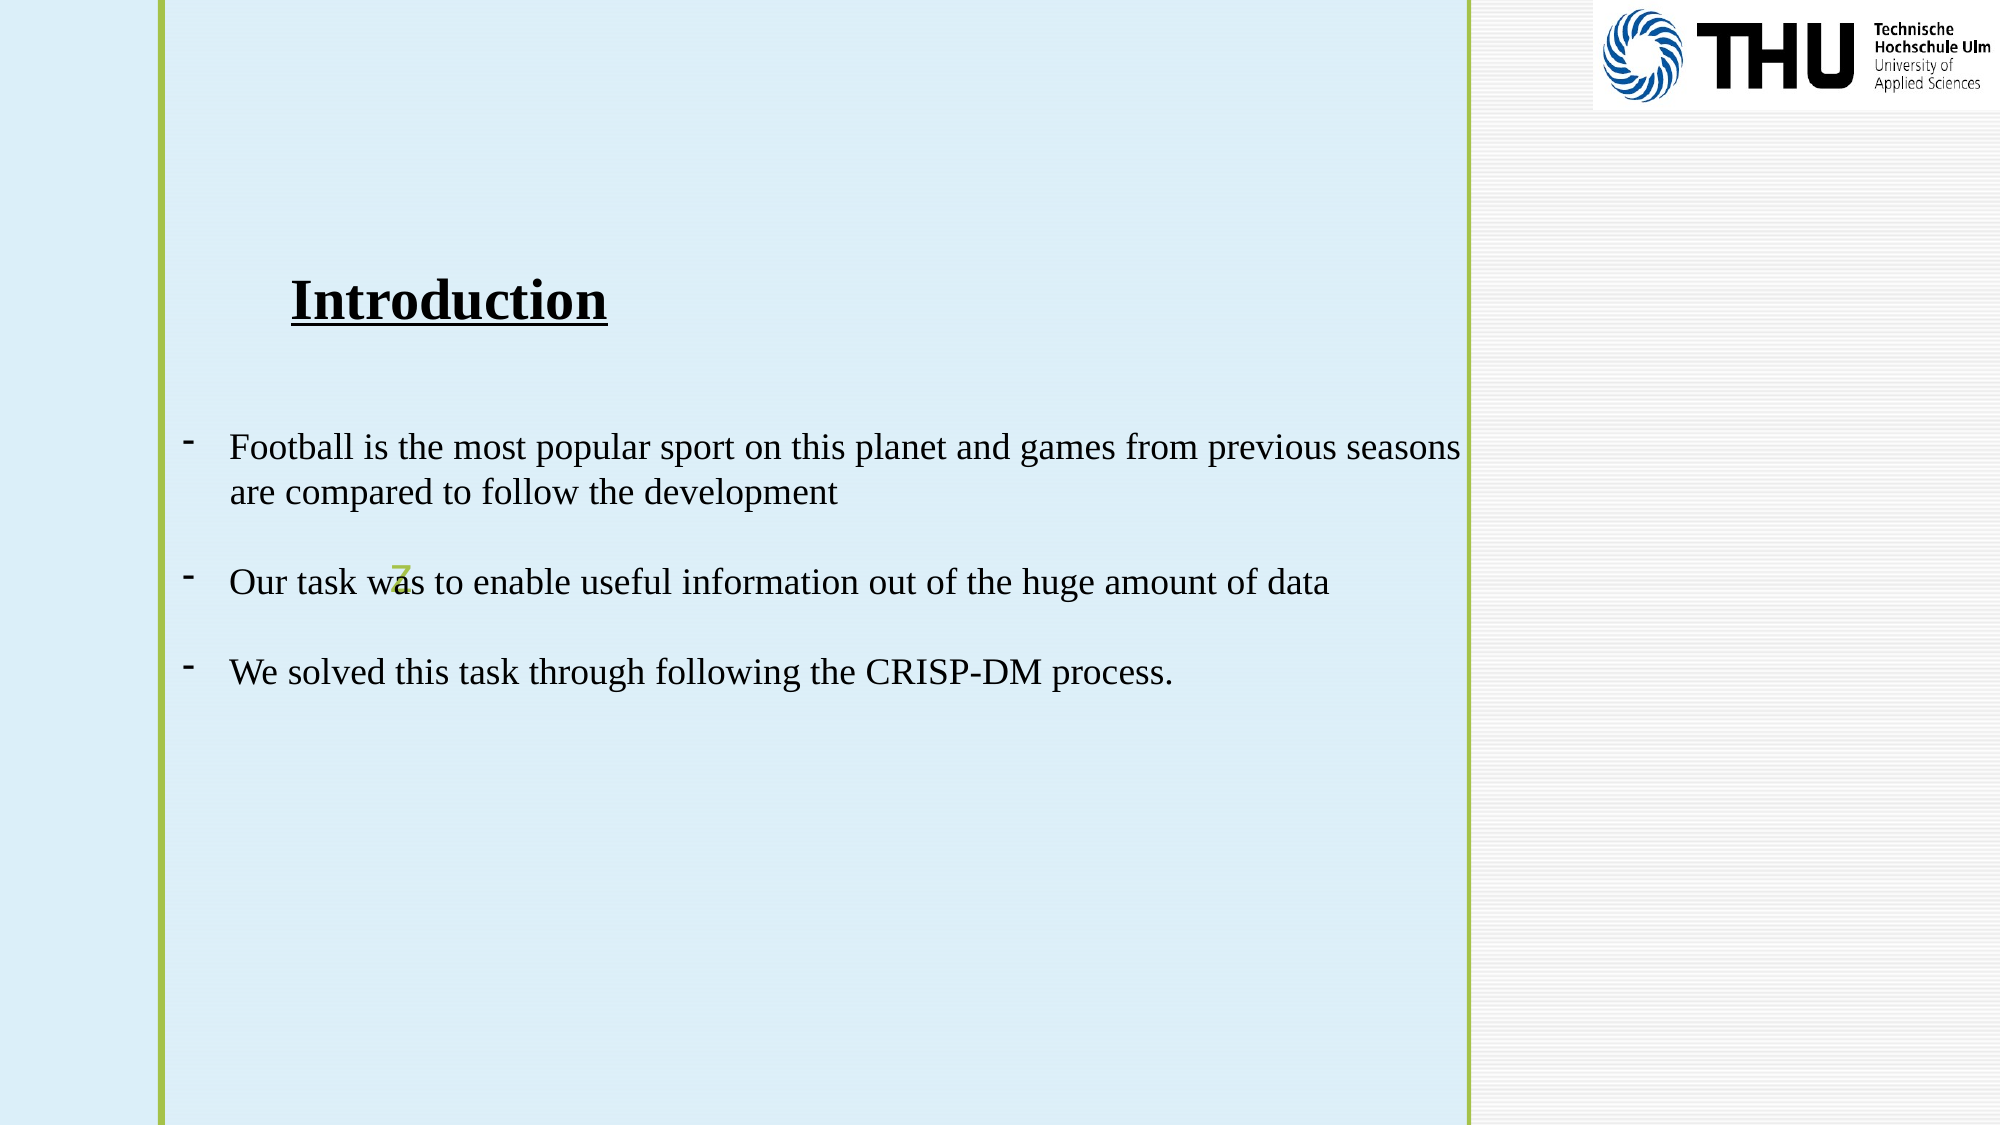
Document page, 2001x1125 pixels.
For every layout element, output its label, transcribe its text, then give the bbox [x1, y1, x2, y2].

picture [1472, 0, 2000, 1125]
text_box Football is the most popular sport on this planet and games from previous seasons are compared to follow the development Our task was to enable useful information out of the huge amount of data We solved this task through following the CRISP-DM process. [167, 414, 1711, 970]
title Introduction [216, 261, 623, 333]
